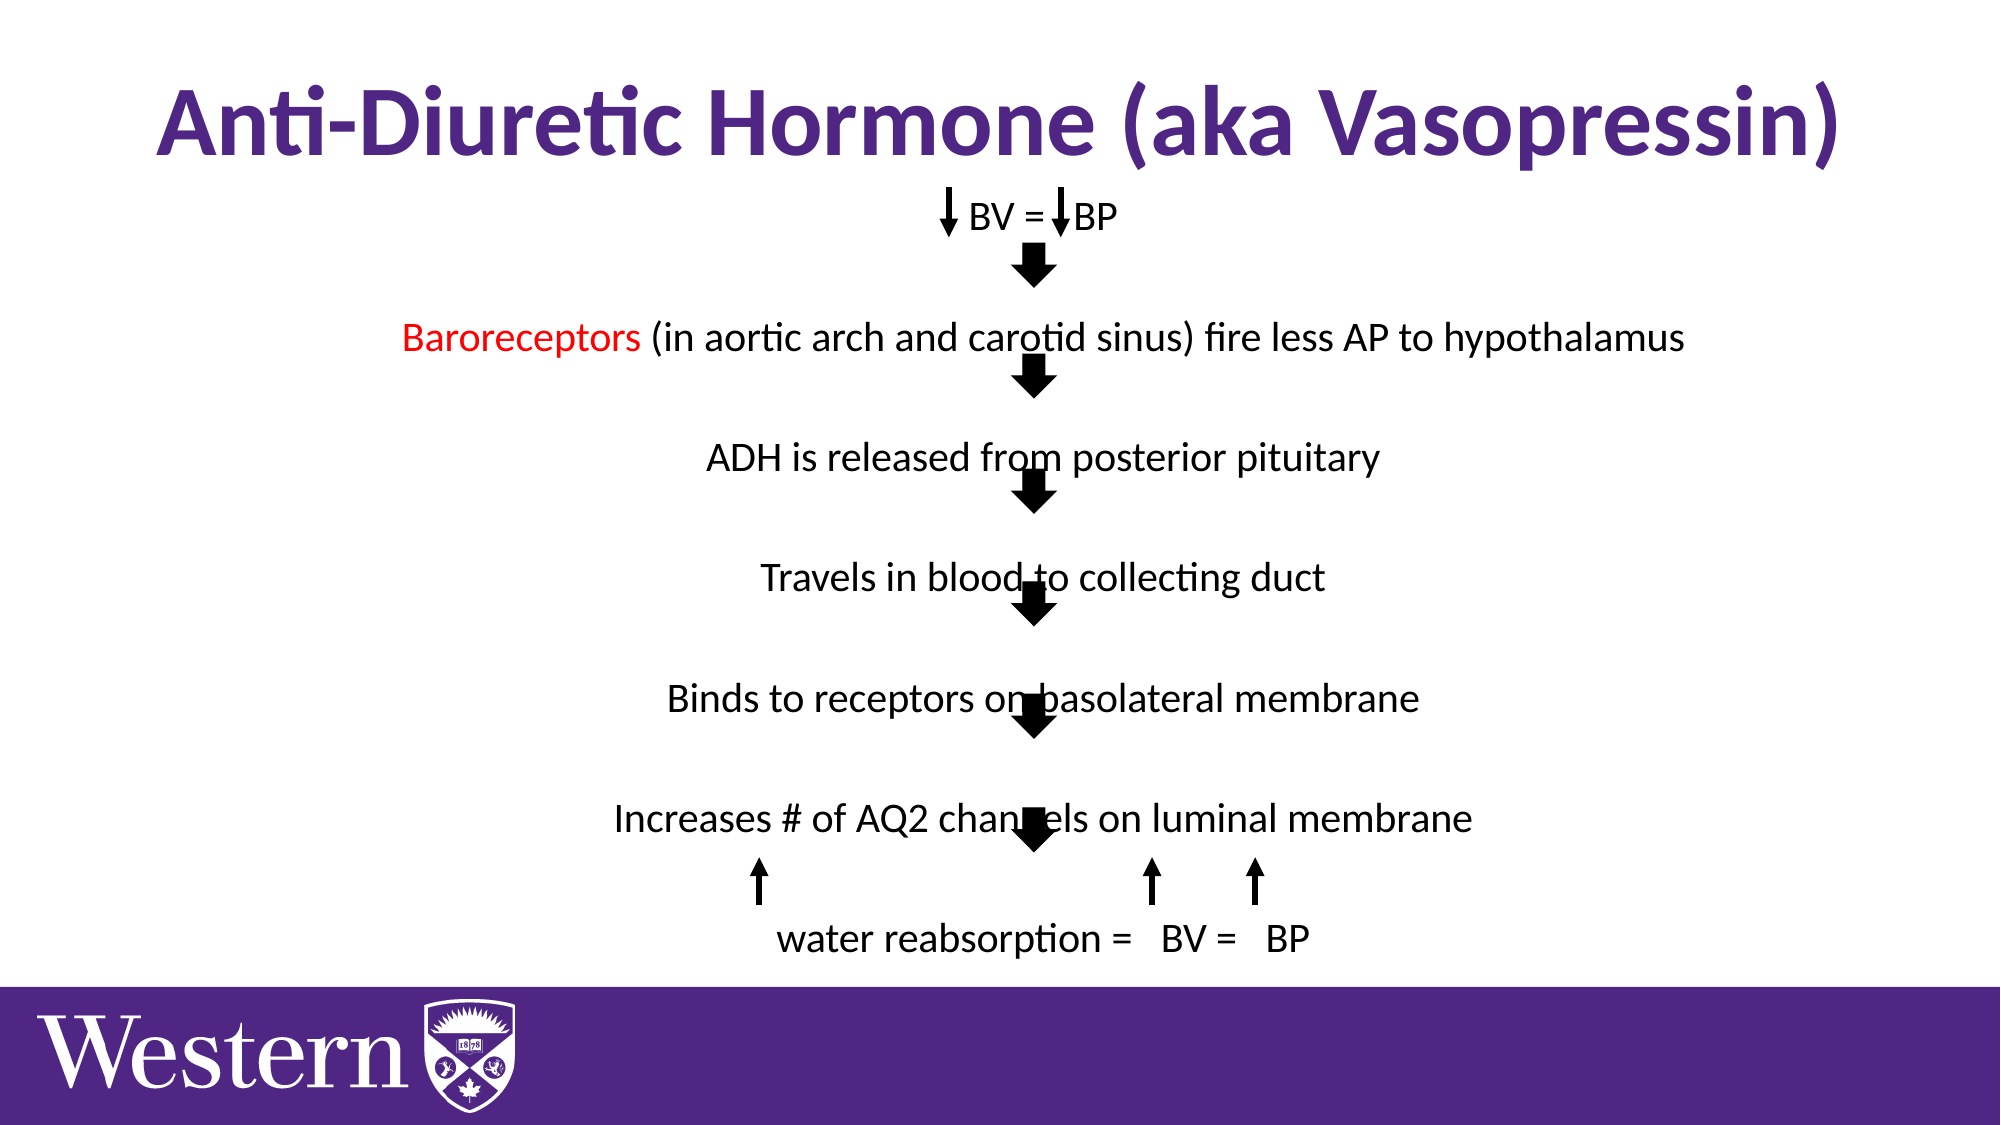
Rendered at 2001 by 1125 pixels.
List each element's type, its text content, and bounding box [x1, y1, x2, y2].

text_box [1010, 807, 1058, 853]
title Anti-Diuretic Hormone (aka Vasopressin) [137, 32, 1863, 213]
text_box [1010, 242, 1058, 288]
text_box [1010, 353, 1058, 399]
text_box [1010, 693, 1058, 739]
text_box [1010, 468, 1058, 514]
text_box [0, 986, 2000, 1125]
picture [37, 999, 515, 1113]
list BV = BP Baroreceptors (in aortic arch and carotid sinus) fire less AP to hypothalamus ADH is released from posterior pituitary Travels in blood to collecting duct Binds to receptors on basolateral membrane Increases # of AQ2 channels on luminal membrane water reabsorption = BV = BP [368, 187, 1719, 975]
text_box [1010, 581, 1058, 627]
